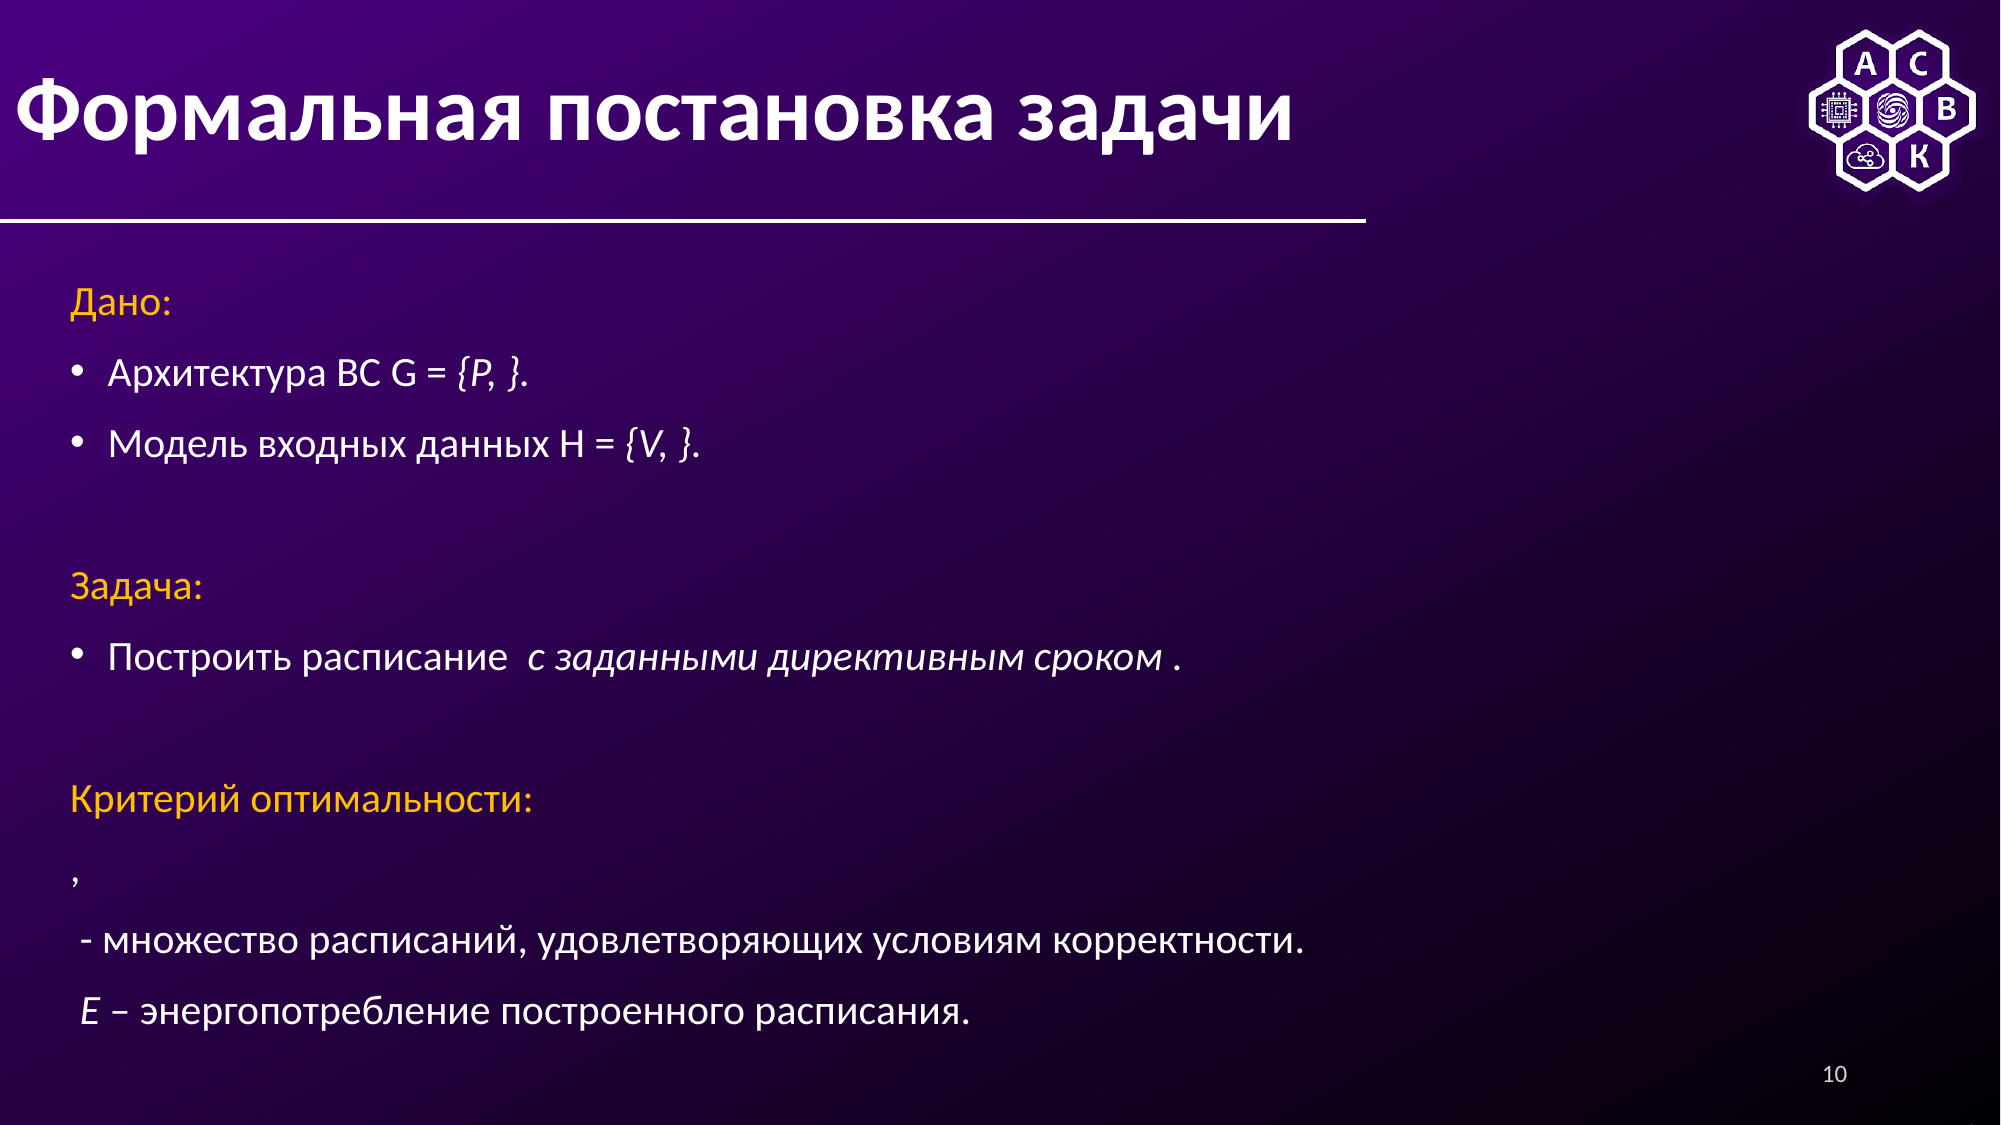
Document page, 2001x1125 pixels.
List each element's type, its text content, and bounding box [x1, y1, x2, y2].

title Формальная постановка задачи [0, 0, 2000, 221]
slide_number 10 [1412, 1042, 1863, 1103]
picture [0, 0, 2001, 1125]
